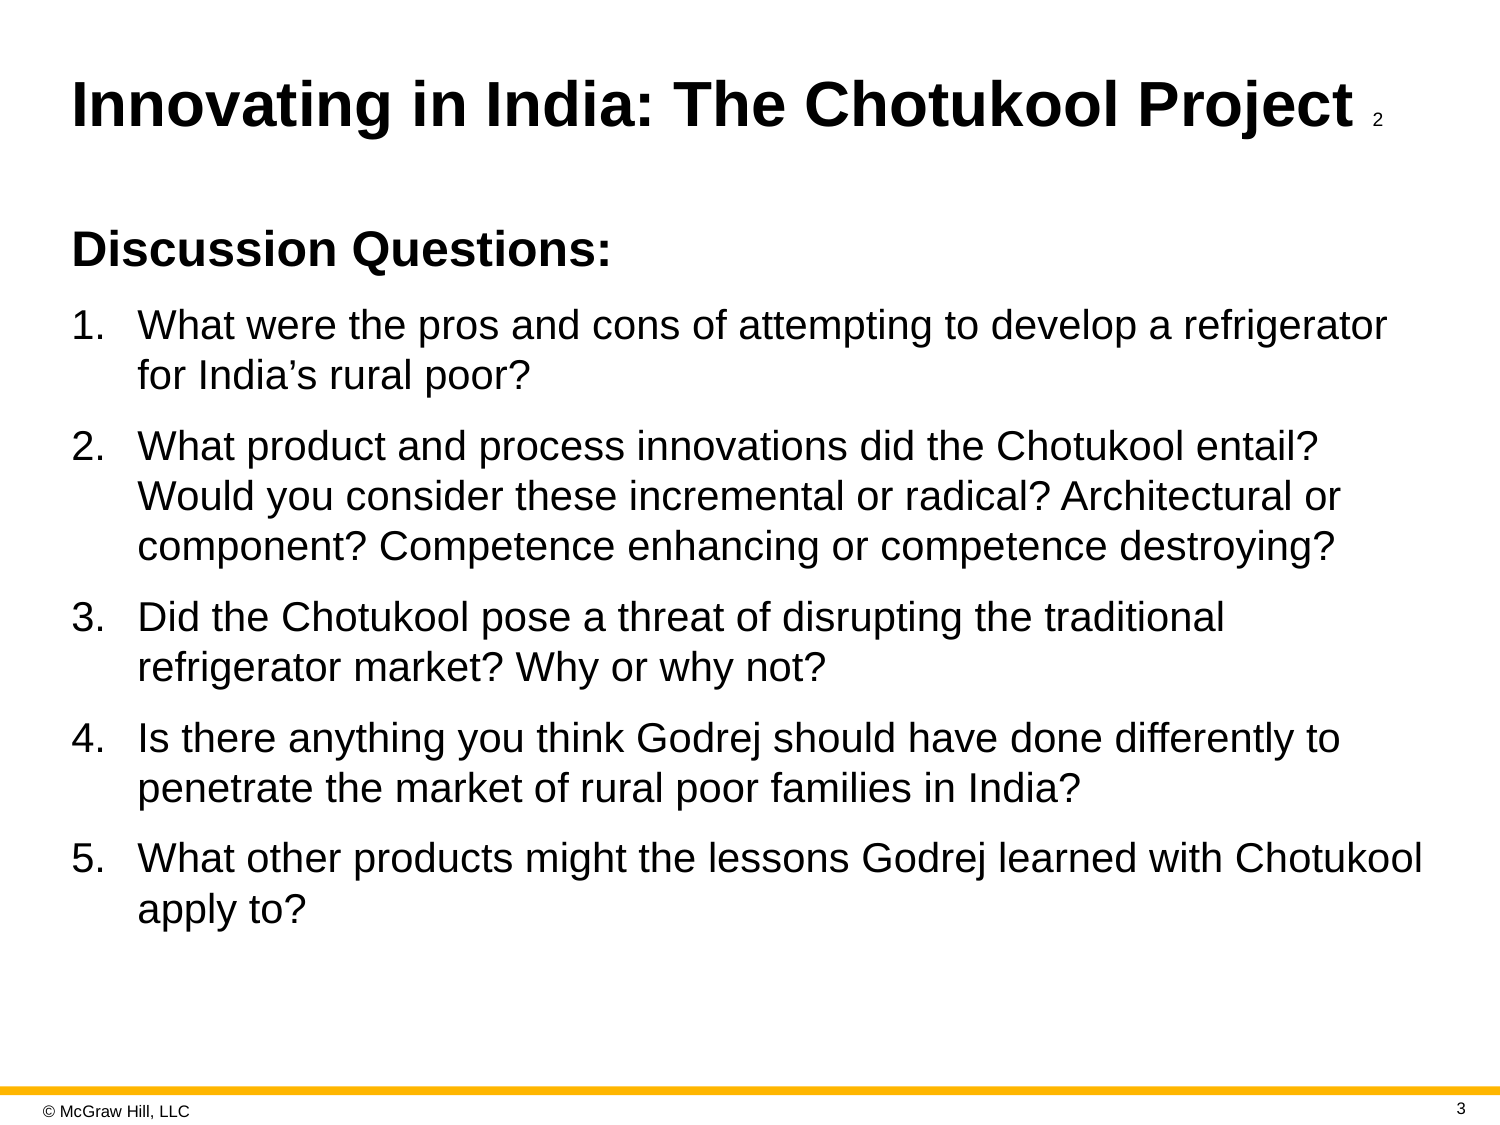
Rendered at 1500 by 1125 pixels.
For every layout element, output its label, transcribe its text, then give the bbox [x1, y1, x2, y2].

title Innovating in India: The Chotukool Project 2 [56, 38, 1464, 173]
list Discussion Questions: What were the pros and cons of attempting to develop a refrigerator for India’s rural poor? What product and process innovations did the Chotukool entail? Would you consider these incremental or radical? Architectural or component? Competence enhancing or competence destroying? Did the Chotukool pose a threat of disrupting the traditional refrigerator market? Why or why not? Is there anything you think Godrej should have done differently to penetrate the market of rural poor families in India? What other products might the lessons Godrej learned with Chotukool apply to? [56, 209, 1444, 977]
slide_number 3 [1415, 1094, 1474, 1122]
